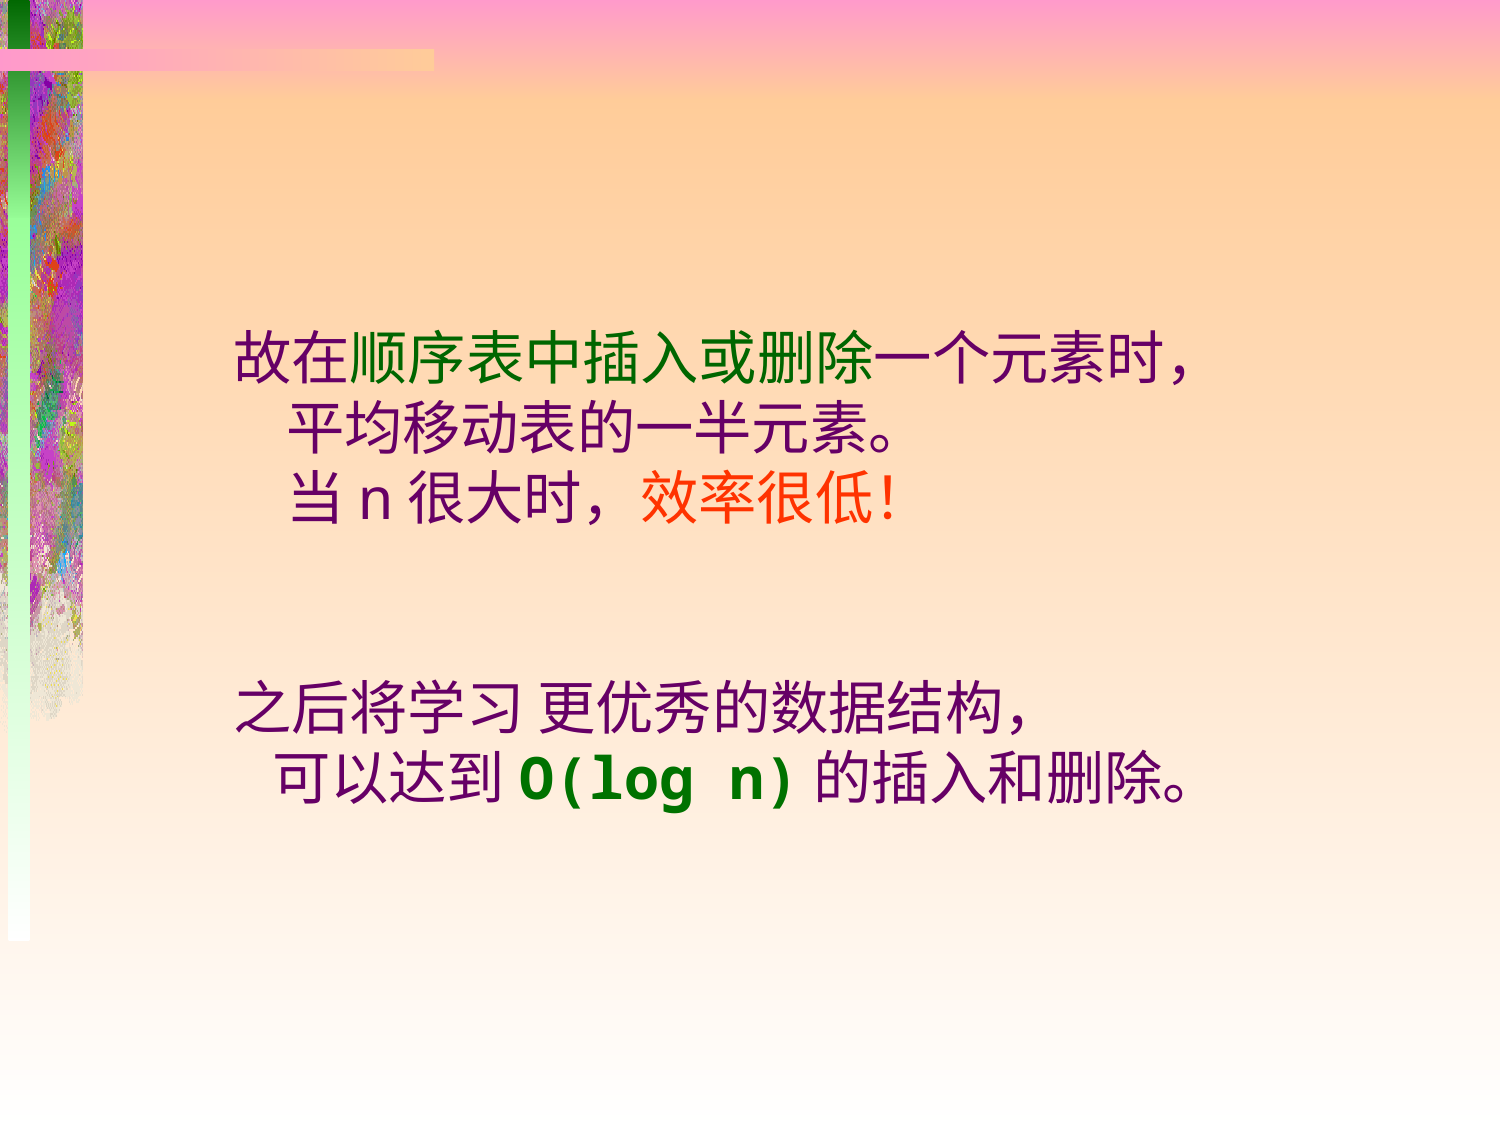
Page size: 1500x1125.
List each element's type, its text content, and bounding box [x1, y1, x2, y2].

picture [0, 71, 9, 821]
picture [29, 71, 83, 821]
picture [0, 0, 9, 50]
text_box 故在顺序表中插入或删除一个元素时， 平均移动表的一半元素。 当n很大时，效率很低！ 之后将学习 更优秀的数据结构， 可以达到O(log n)的插入和删除。 [68, 313, 1463, 795]
picture [29, 0, 83, 50]
